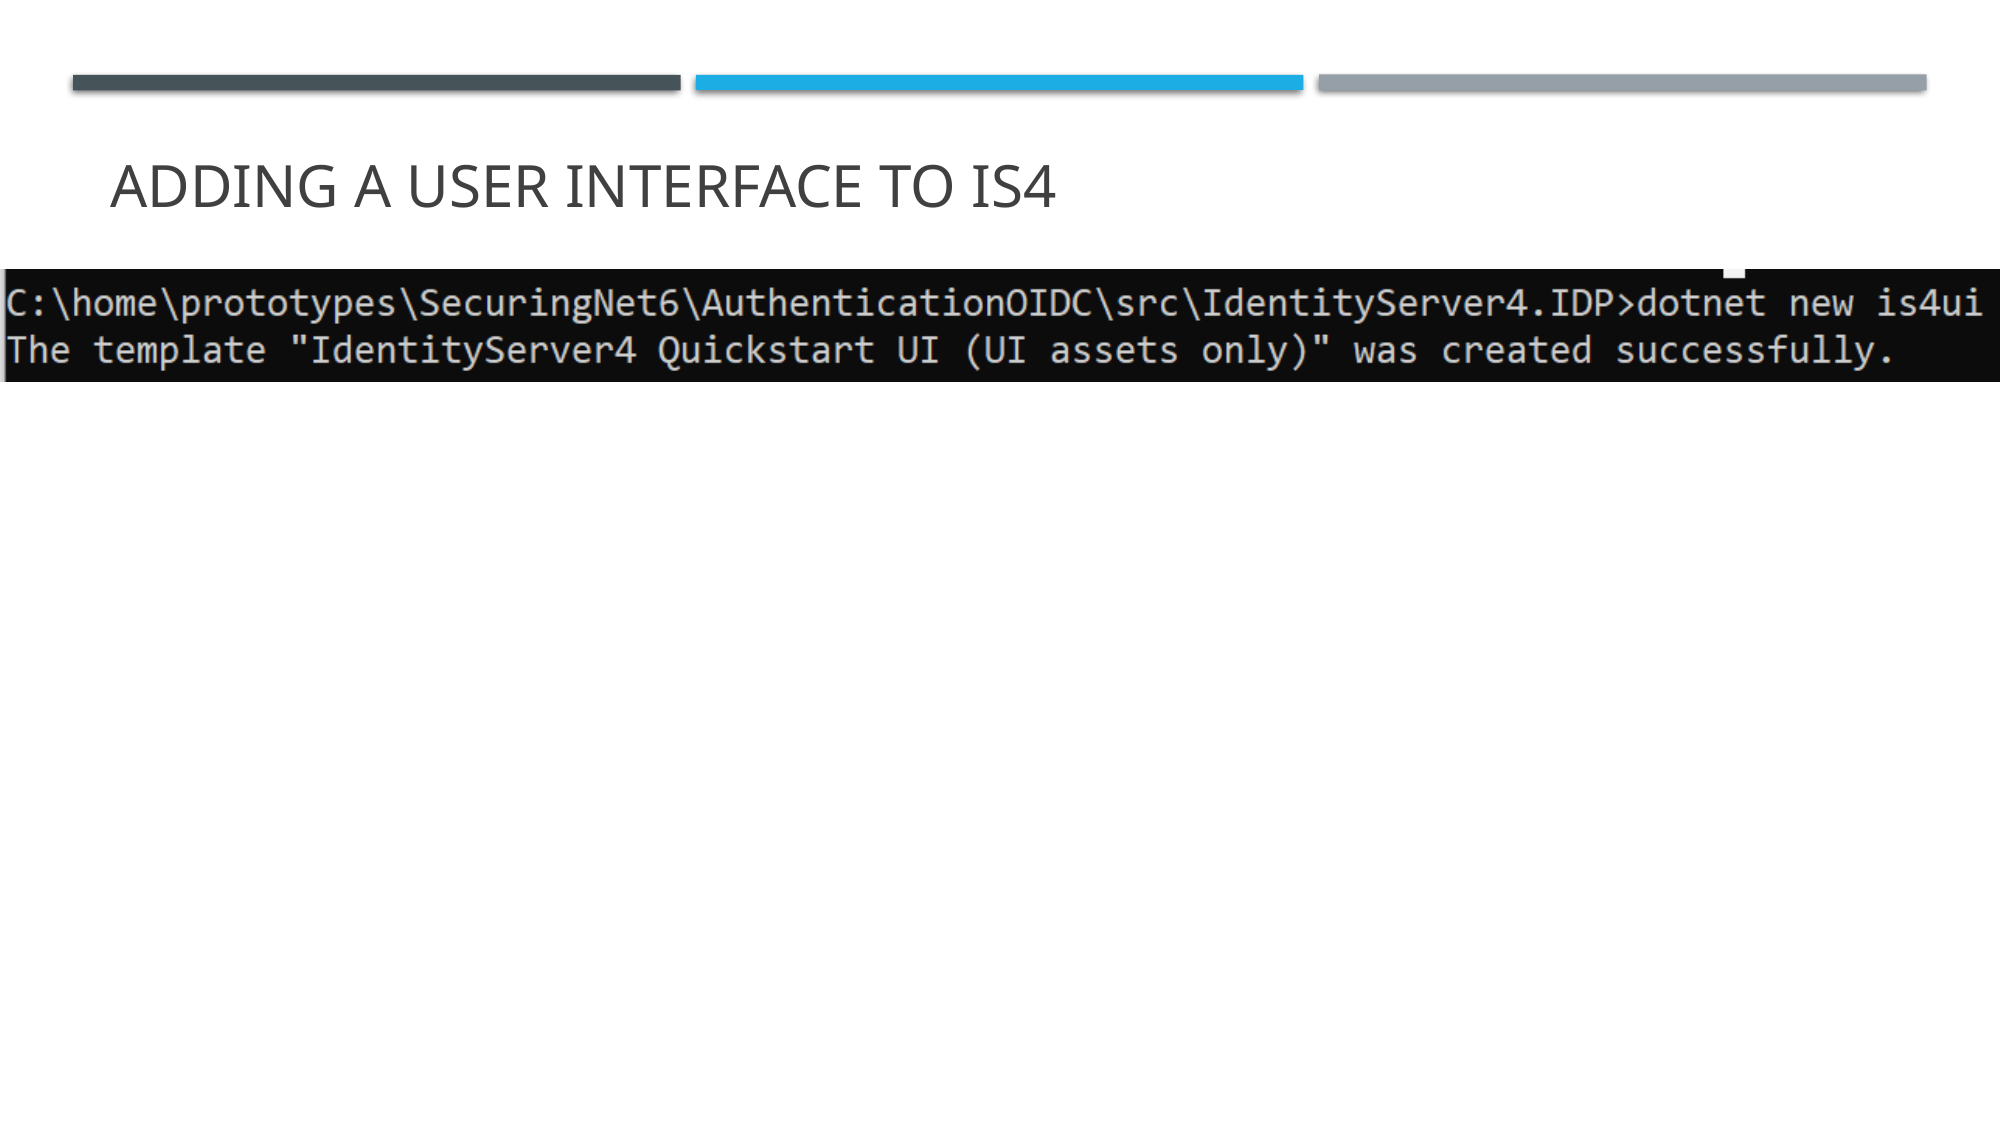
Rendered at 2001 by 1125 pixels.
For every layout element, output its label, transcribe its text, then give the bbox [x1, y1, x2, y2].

picture [0, 268, 2000, 382]
title Adding a user interface to IS4 [95, 115, 1905, 227]
